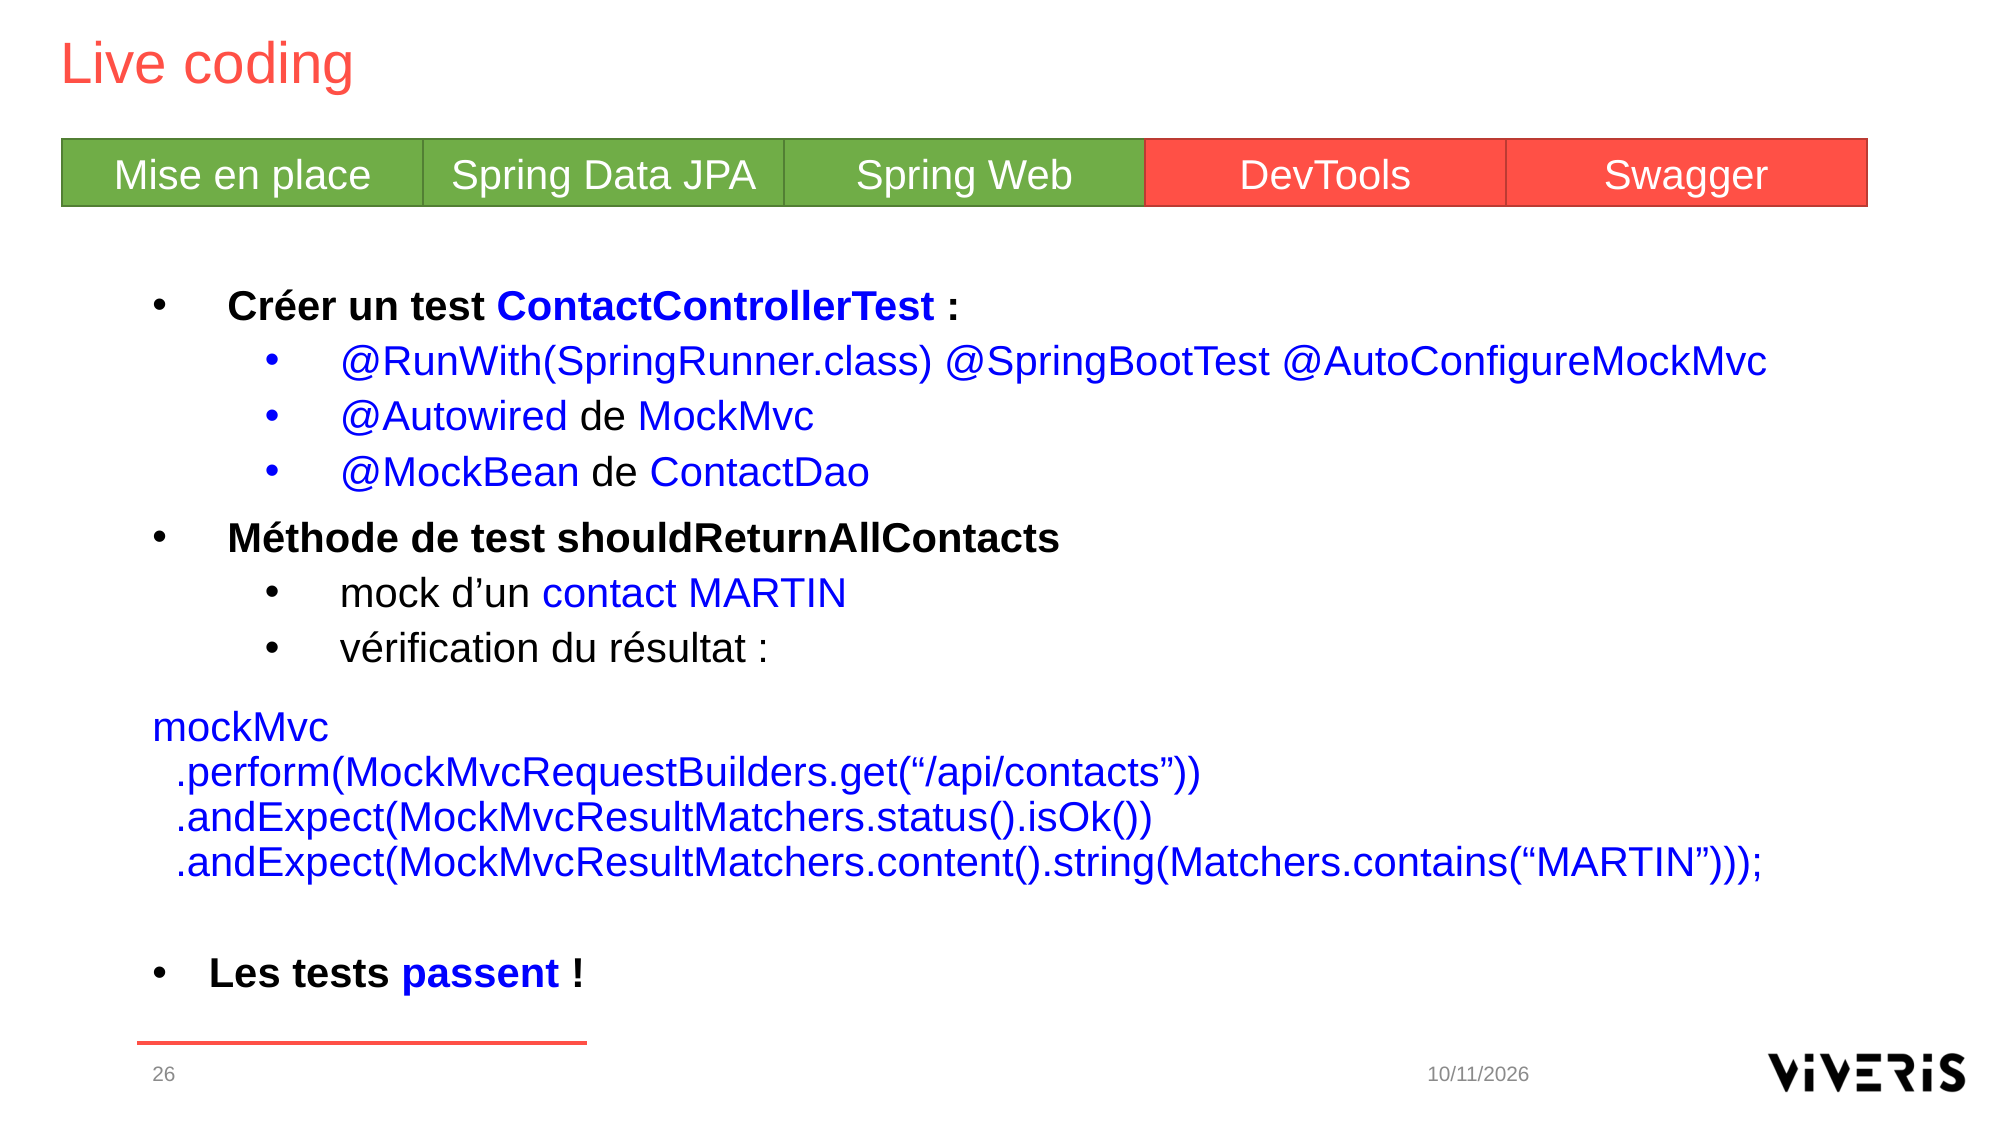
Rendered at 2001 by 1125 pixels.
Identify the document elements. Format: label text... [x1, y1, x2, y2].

text_box Spring Web [783, 138, 1144, 207]
picture [1750, 1031, 1987, 1114]
text_box Mise en place [61, 138, 422, 207]
list Créer un test ContactControllerTest : @RunWith(SpringRunner.class) @SpringBootTest @AutoConfigureMockMvc @Autowired de MockMvc @MockBean de ContactDao Méthode de test shouldReturnAllContacts mock d’un contact MARTIN vérification du résultat : mockMvc .perform(MockMvcRequestBuilders.get(“/api/contacts”)) .andExpect(MockMvcResultMatchers.status().isOk()) .andExpect(MockMvcResultMatchers.content().string(Matchers.contains(“MARTIN”))); Les tests passent ! [137, 276, 1863, 1015]
text_box Swagger [1505, 138, 1868, 207]
text_box DevTools [1144, 138, 1505, 207]
text_box Spring Data JPA [422, 138, 783, 207]
slide_number 26 [137, 1042, 588, 1103]
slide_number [1412, 1042, 1863, 1103]
list Live coding [45, 25, 1187, 157]
